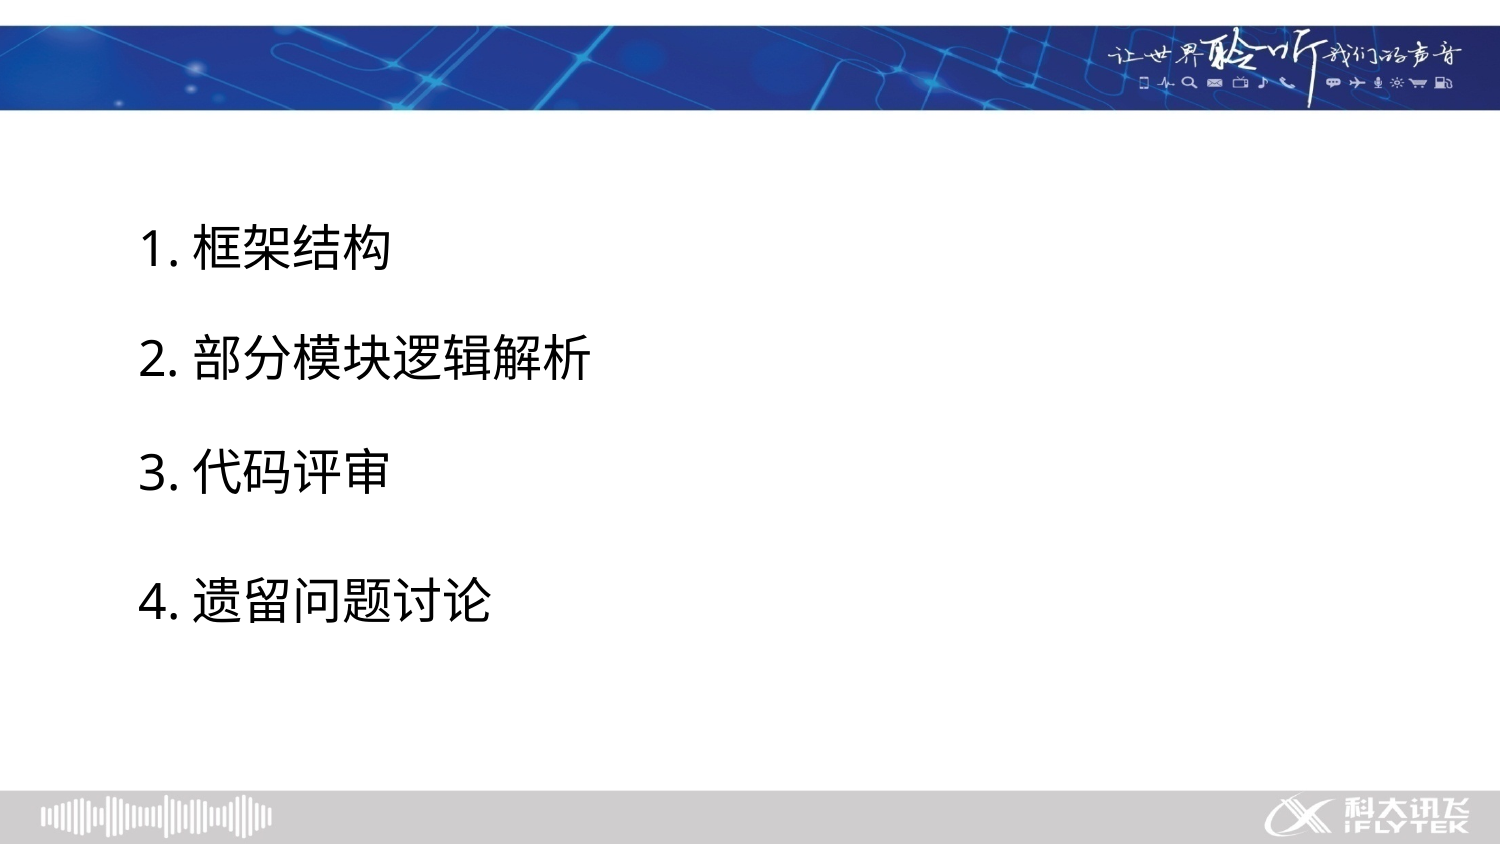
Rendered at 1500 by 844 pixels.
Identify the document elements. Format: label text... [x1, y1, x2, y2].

text_box 1.框架结构 [123, 209, 621, 284]
text_box 4.遗留问题讨论 [123, 562, 845, 637]
text_box 2.部分模块逻辑解析 [123, 318, 809, 394]
text_box 3.代码评审 [123, 433, 892, 509]
picture [0, 0, 1500, 844]
